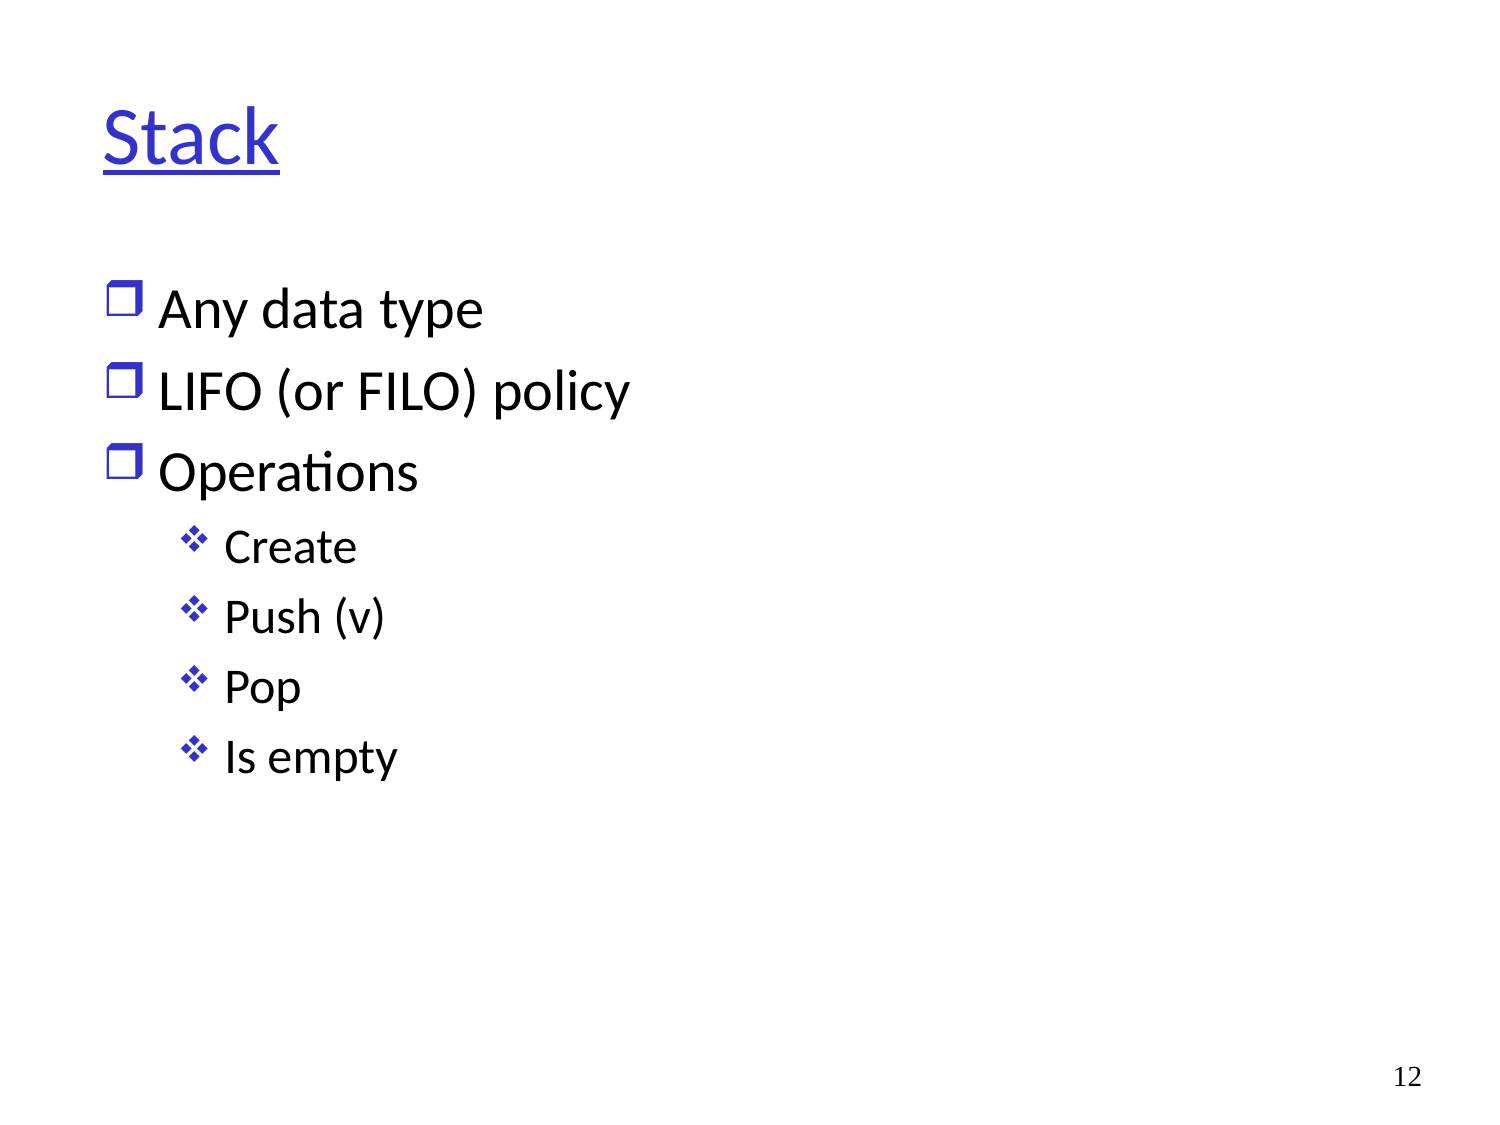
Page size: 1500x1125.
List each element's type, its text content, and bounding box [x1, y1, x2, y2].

slide_number 12 [1362, 1050, 1438, 1125]
list Any data type LIFO (or FILO) policy Operations Create Push (v) Pop Is empty [87, 262, 1363, 1025]
title Stack [87, 37, 1363, 225]
